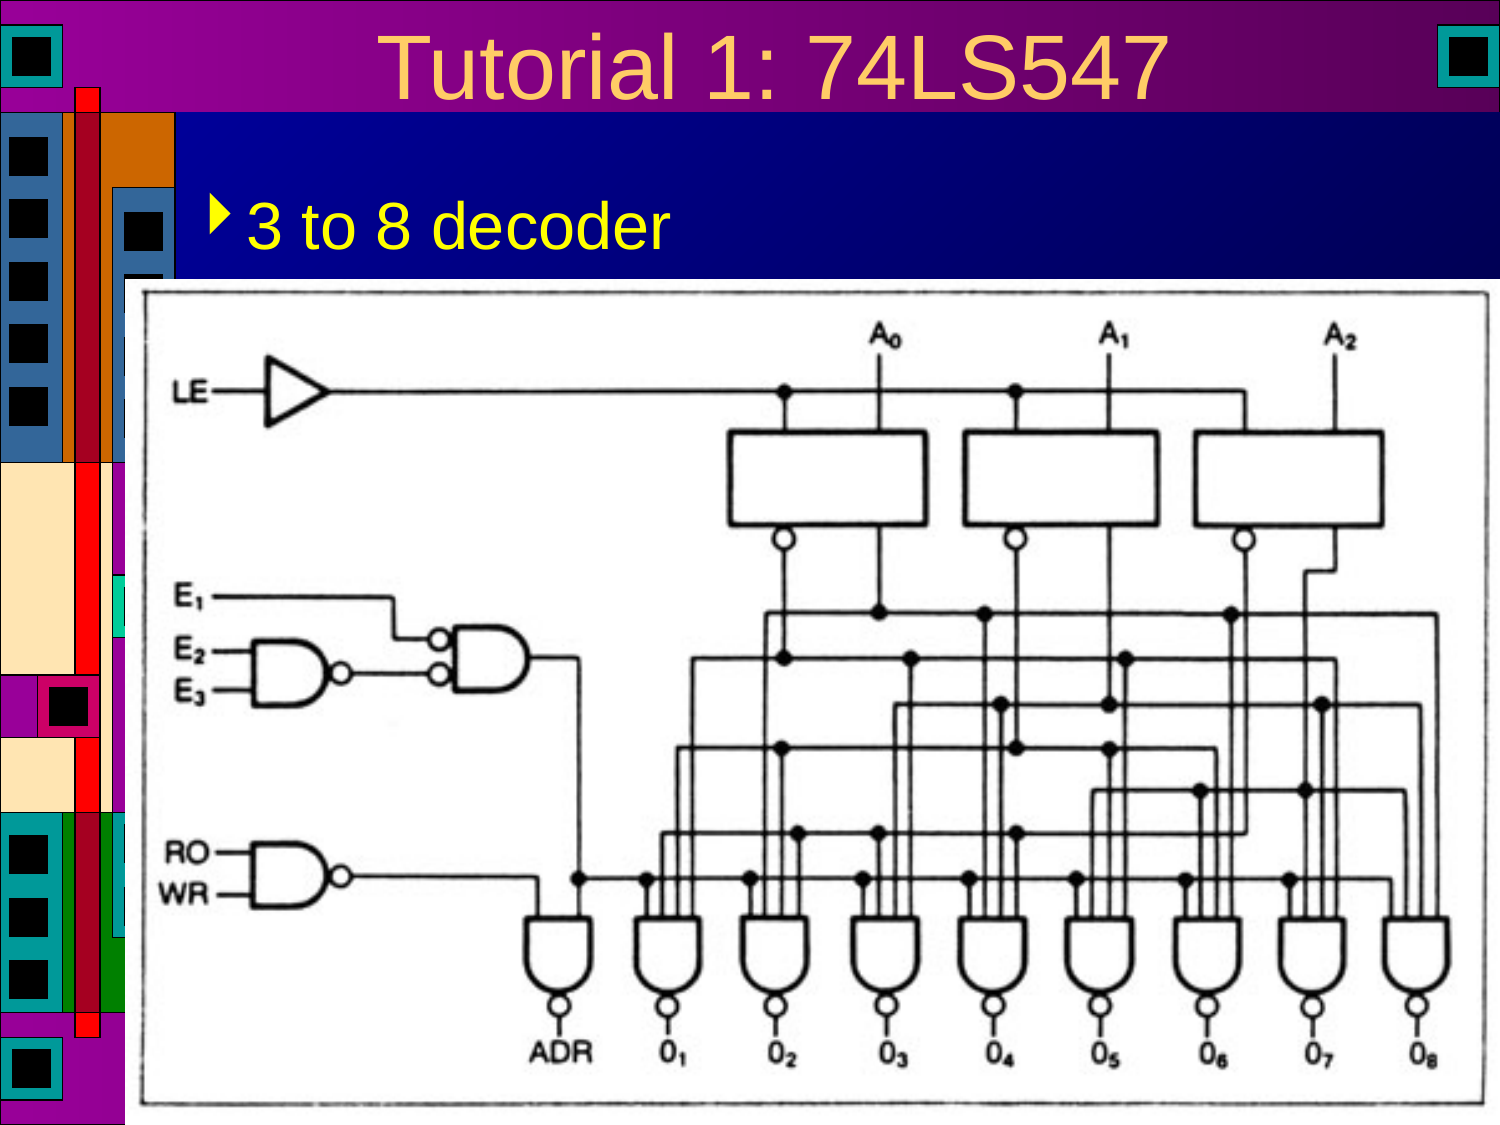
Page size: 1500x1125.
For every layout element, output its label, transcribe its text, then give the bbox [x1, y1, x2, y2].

title Tutorial 1: 74LS547 [150, 0, 1400, 125]
list 3 to 8 decoder [174, 174, 1500, 279]
picture [124, 279, 1500, 1125]
